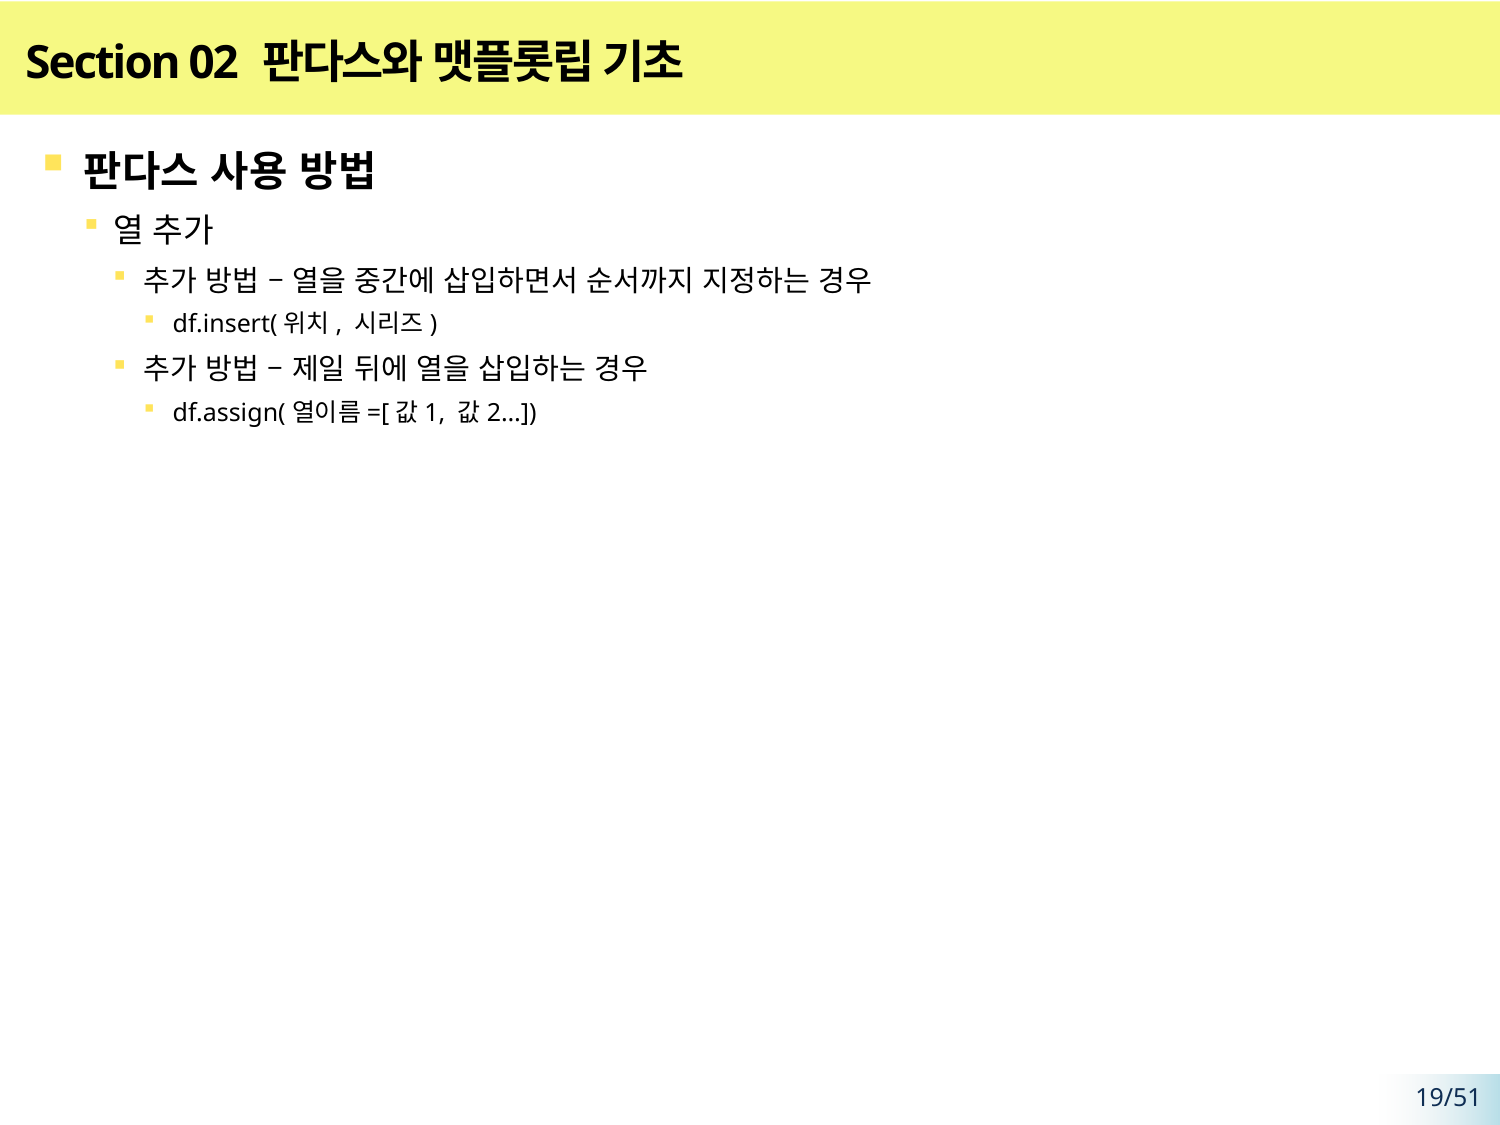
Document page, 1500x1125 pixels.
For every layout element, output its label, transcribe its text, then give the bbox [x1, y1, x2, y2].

list 판다스 사용 방법 열 추가 추가 방법 – 열을 중간에 삽입하면서 순서까지 지정하는 경우 df.insert(위치, 시리즈) 추가 방법 – 제일 뒤에 열을 삽입하는 경우 df.assign(열이름=[값1, 값2…]) [10, 126, 1489, 1057]
title Section 02 판다스와 맷플롯립 기초 [10, 21, 1288, 99]
